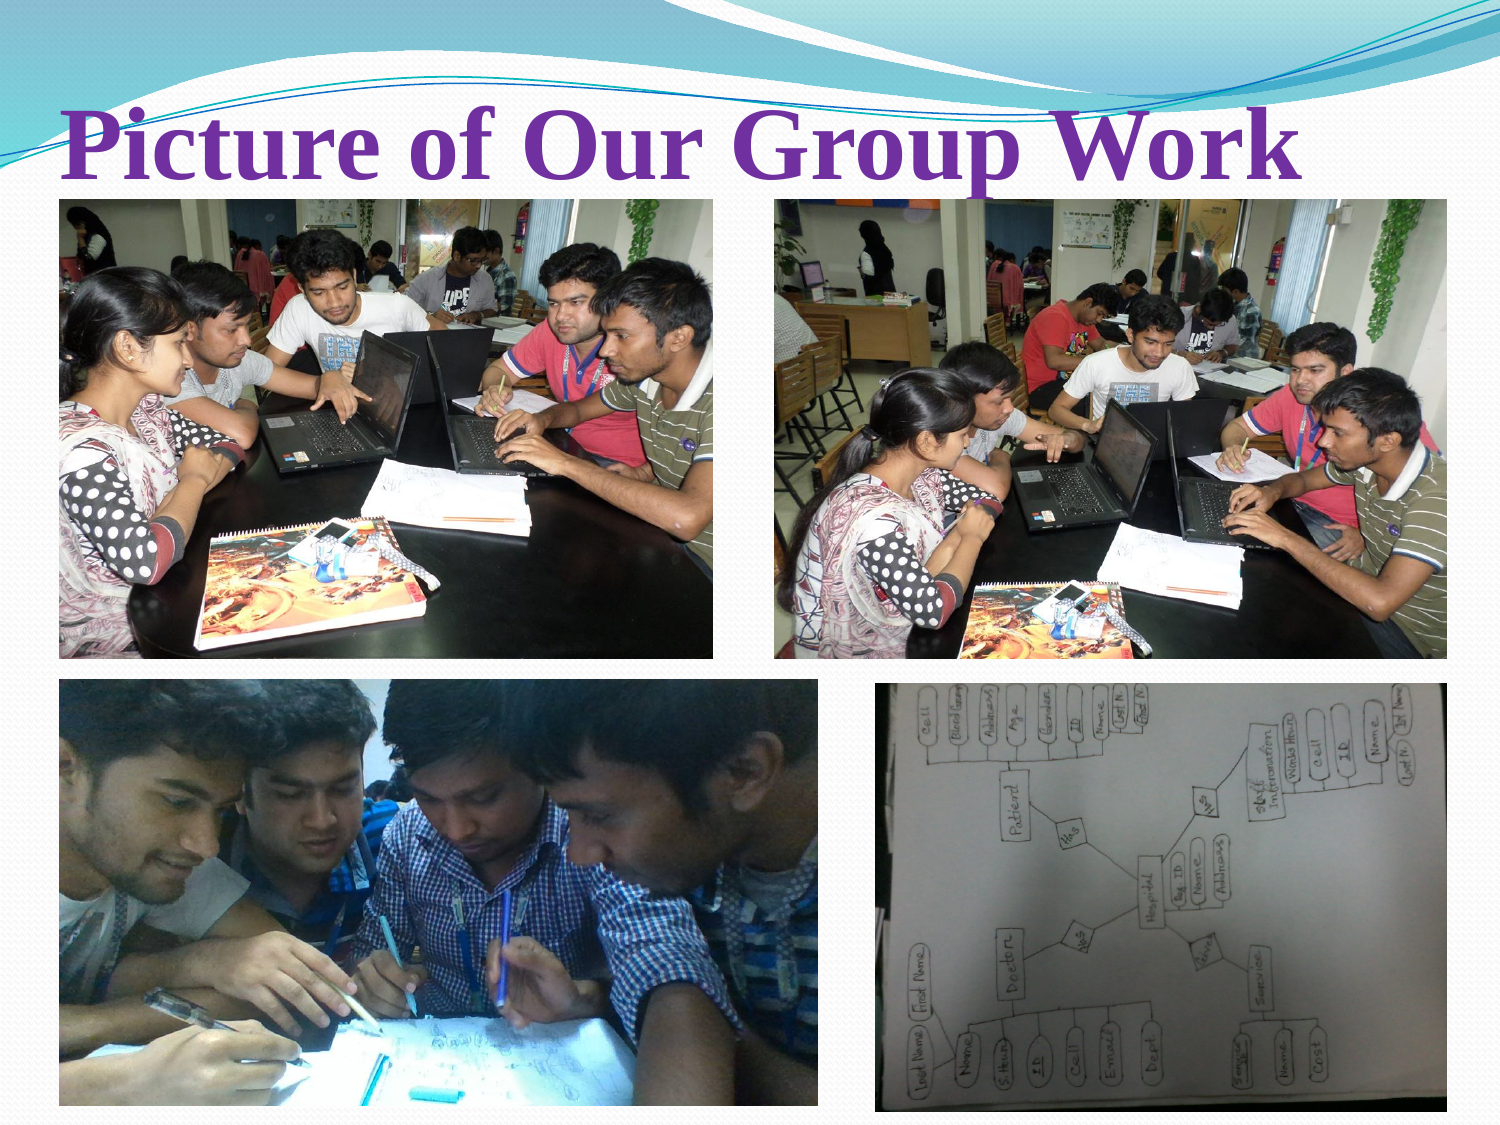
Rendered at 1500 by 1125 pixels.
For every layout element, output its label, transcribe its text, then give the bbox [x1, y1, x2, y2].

picture [874, 682, 1447, 1113]
picture [58, 199, 713, 659]
title Picture of Our Group Work [59, 12, 1410, 200]
picture [58, 678, 818, 1106]
picture [774, 199, 1447, 659]
